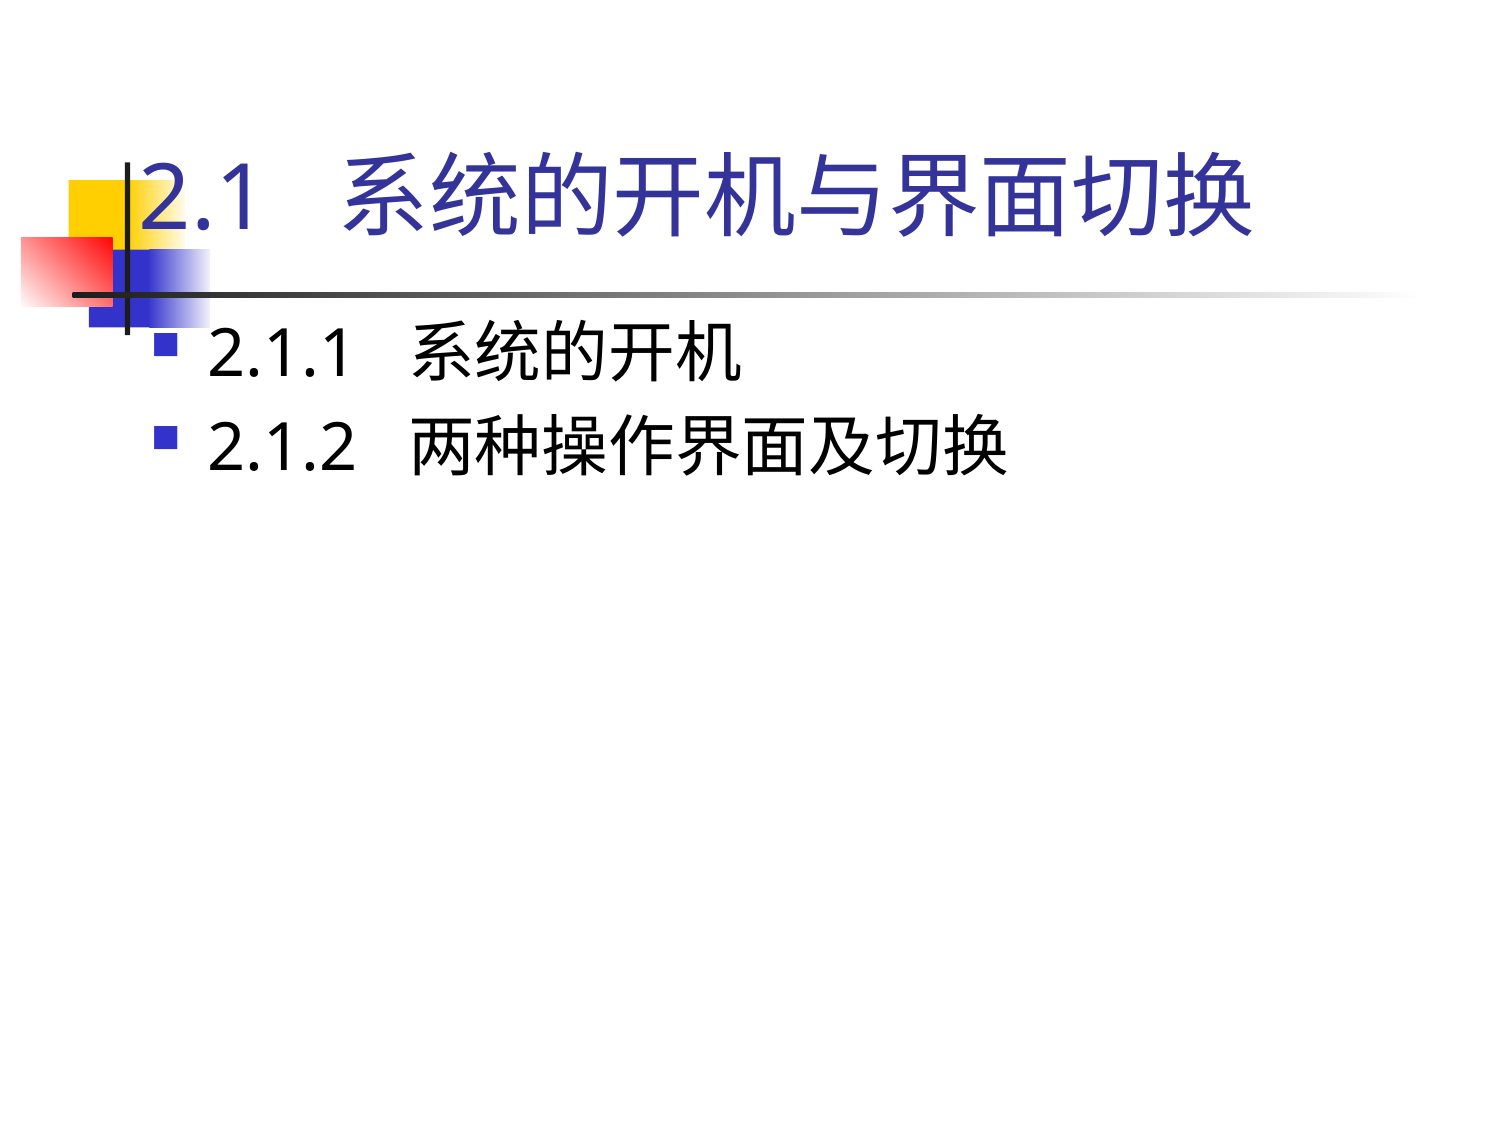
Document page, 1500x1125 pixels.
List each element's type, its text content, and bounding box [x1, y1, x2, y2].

title 2.1 系统的开机与界面切换 [123, 66, 1462, 256]
list 2.1.1 系统的开机 2.1.2 两种操作界面及切换 [135, 302, 1469, 1024]
